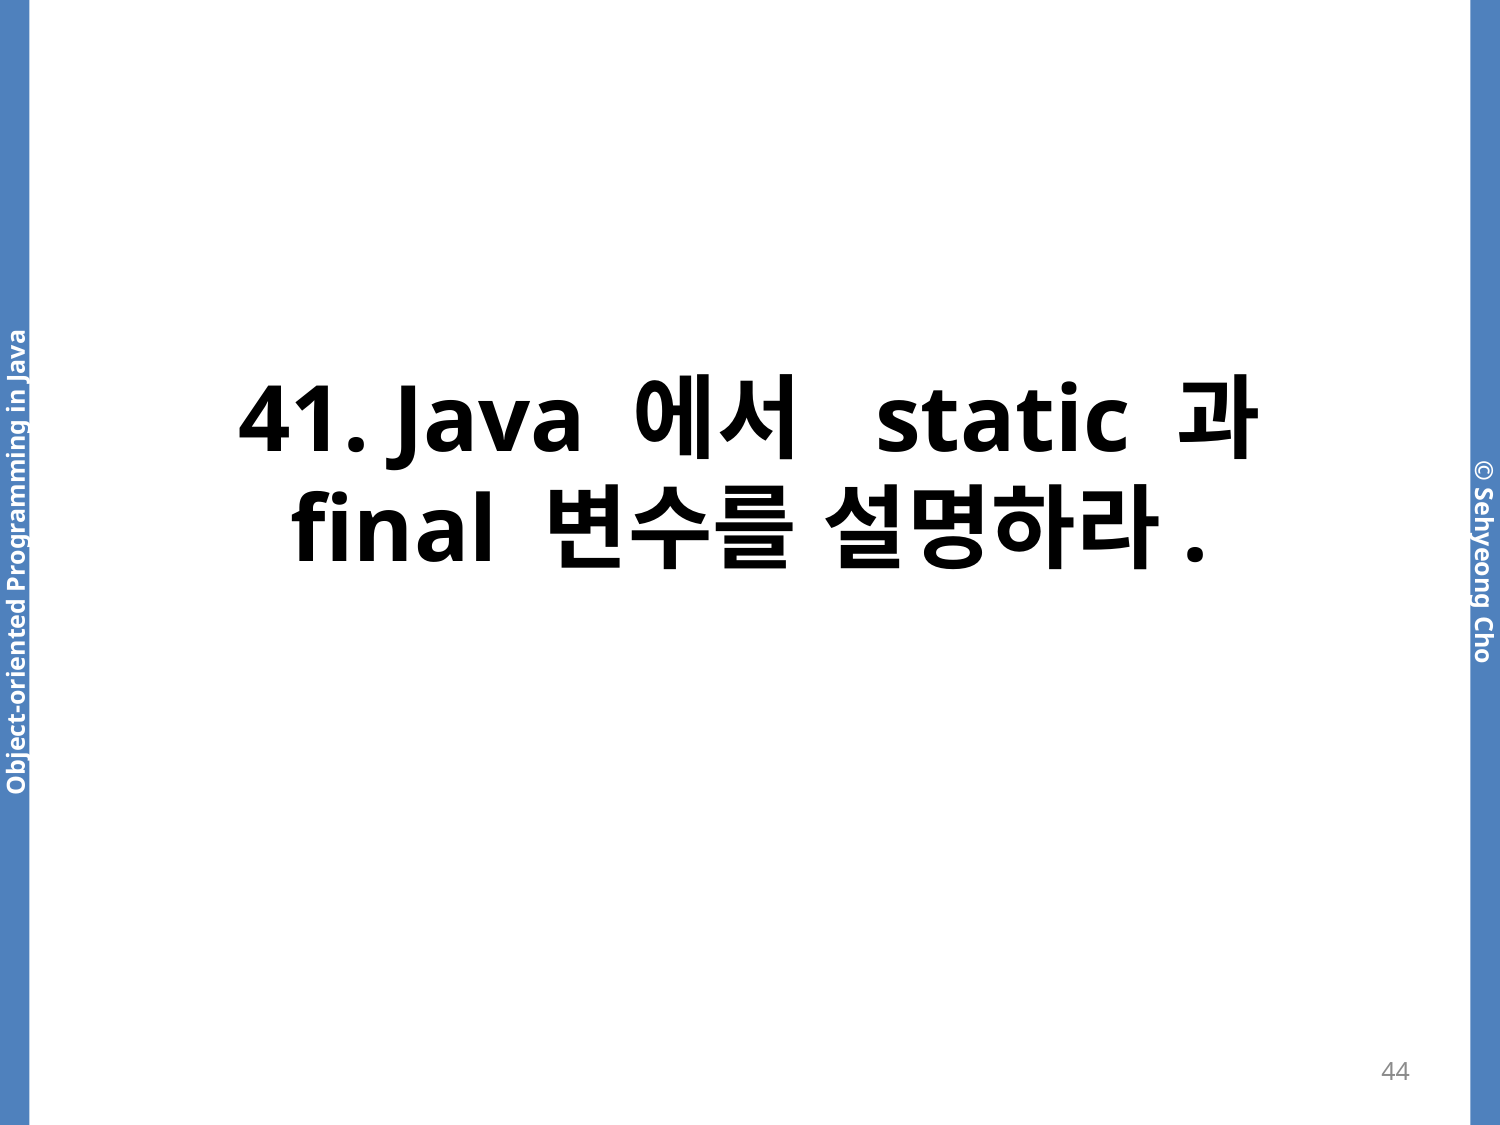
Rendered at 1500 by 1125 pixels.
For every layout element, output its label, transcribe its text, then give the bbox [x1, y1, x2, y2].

slide_number 44 [1074, 1042, 1425, 1103]
title 41. Java 에서 static 과 final 변수를 설명하라. [112, 349, 1388, 591]
